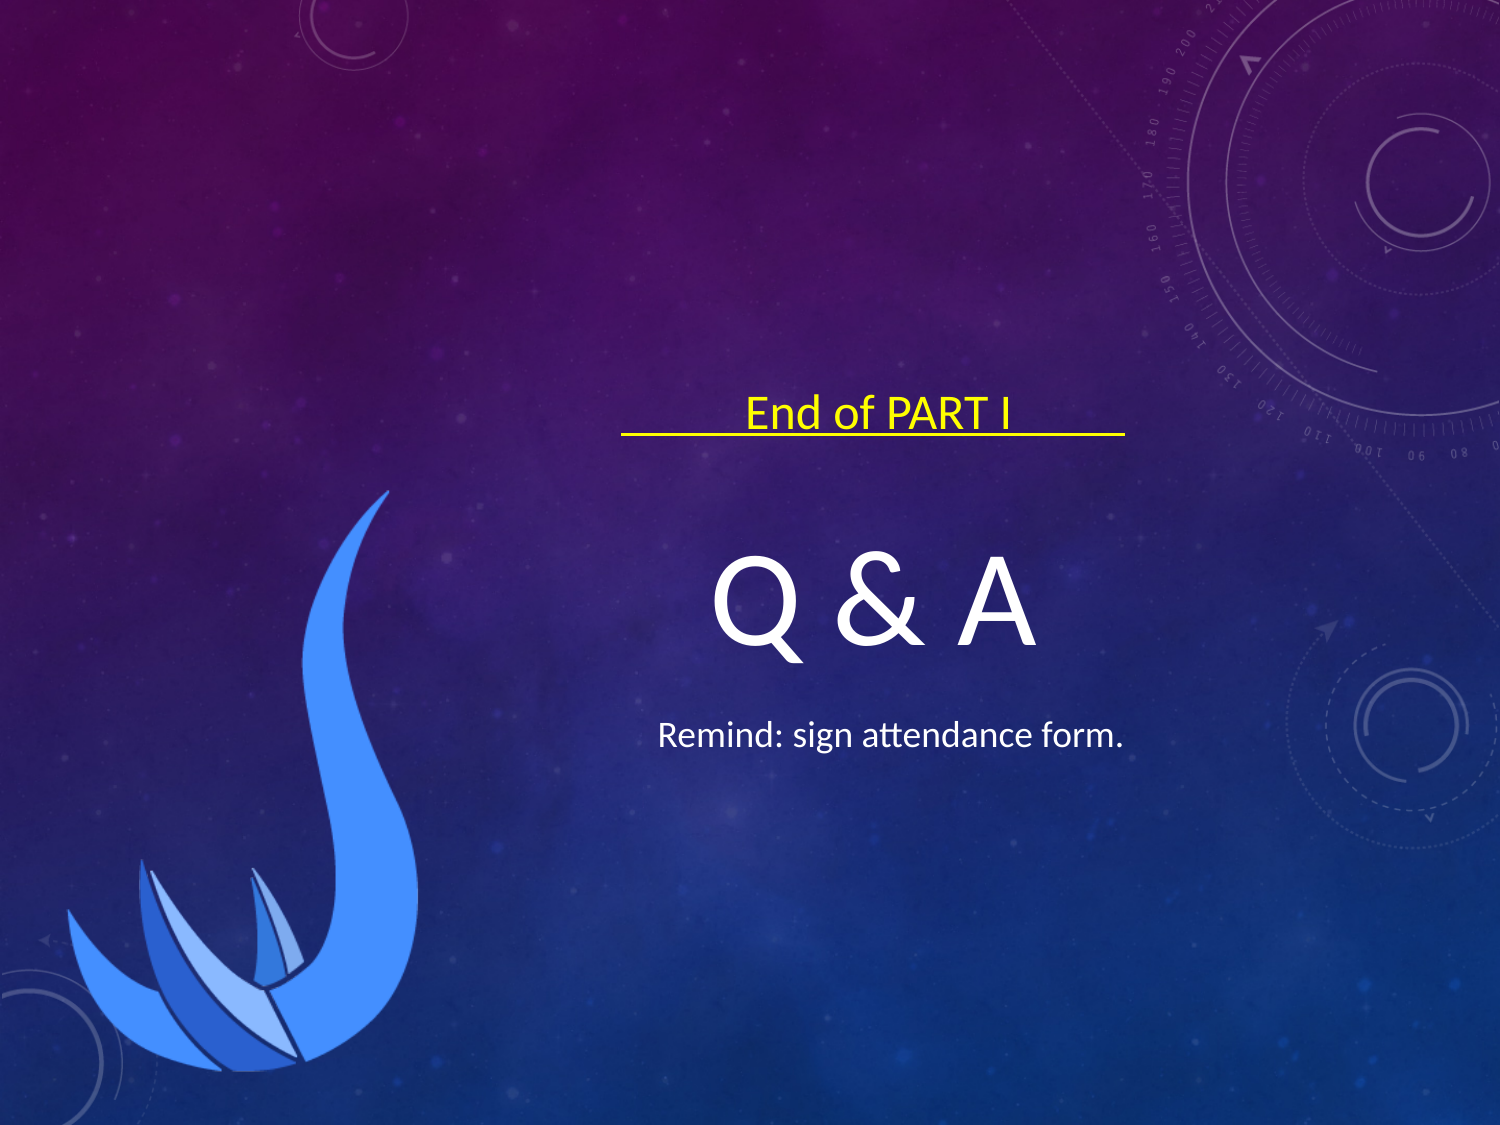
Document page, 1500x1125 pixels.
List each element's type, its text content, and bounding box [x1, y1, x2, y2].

text_box End of PART I [606, 371, 1140, 447]
picture [0, 0, 1500, 1125]
list Q & A [633, 490, 1142, 690]
text_box Remind: sign attendance form. [633, 702, 1156, 762]
